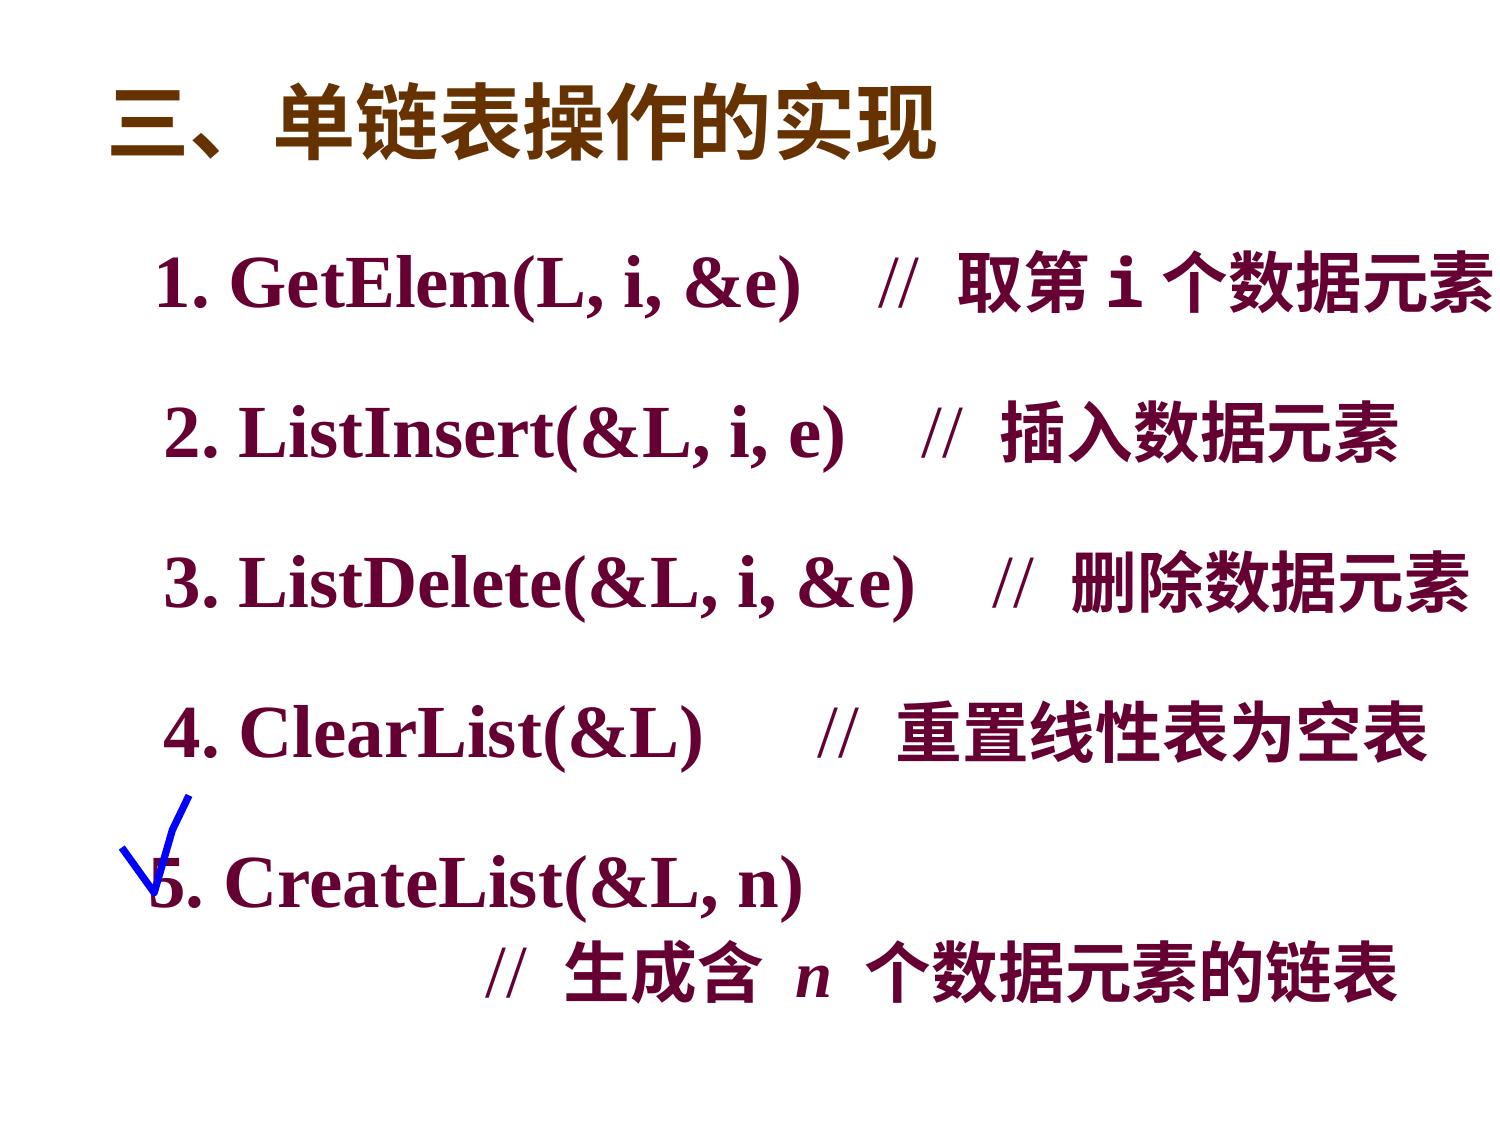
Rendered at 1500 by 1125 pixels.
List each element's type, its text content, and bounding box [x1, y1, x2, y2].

text_box 4. ClearList(&L) // 重置线性表为空表 [148, 674, 1445, 780]
text_box 1. GetElem(L, i, &e) // 取第i个数据元素 [139, 224, 1500, 330]
text_box 5. CreateList(&L, n) // 生成含 n 个数据元素的链表 [133, 824, 1414, 1020]
text_box 三、单链表操作的实现 [91, 62, 954, 178]
text_box 2. ListInsert(&L, i, e) // 插入数据元素 [148, 374, 1416, 480]
text_box 3. ListDelete(&L, i, &e) // 删除数据元素 [148, 524, 1486, 630]
text_box [123, 798, 188, 893]
